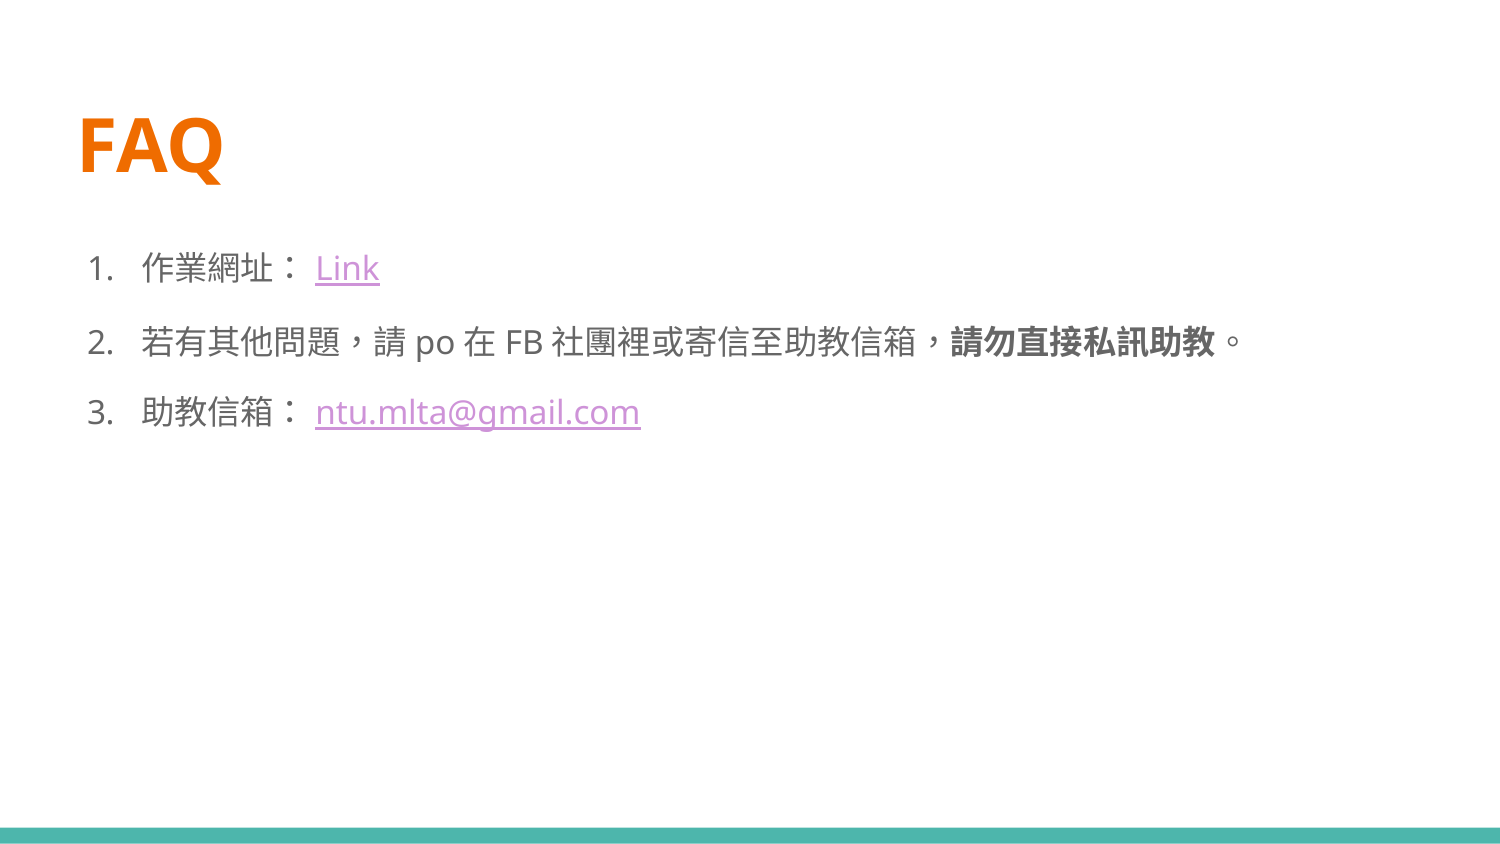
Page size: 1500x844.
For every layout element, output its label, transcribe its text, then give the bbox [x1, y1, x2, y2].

list 作業網址：Link 若有其他問題，請po在FB社團裡或寄信至助教信箱，請勿直接私訊助教。 助教信箱：ntu.mlta@gmail.com [51, 223, 1449, 788]
title FAQ [61, 82, 1460, 199]
